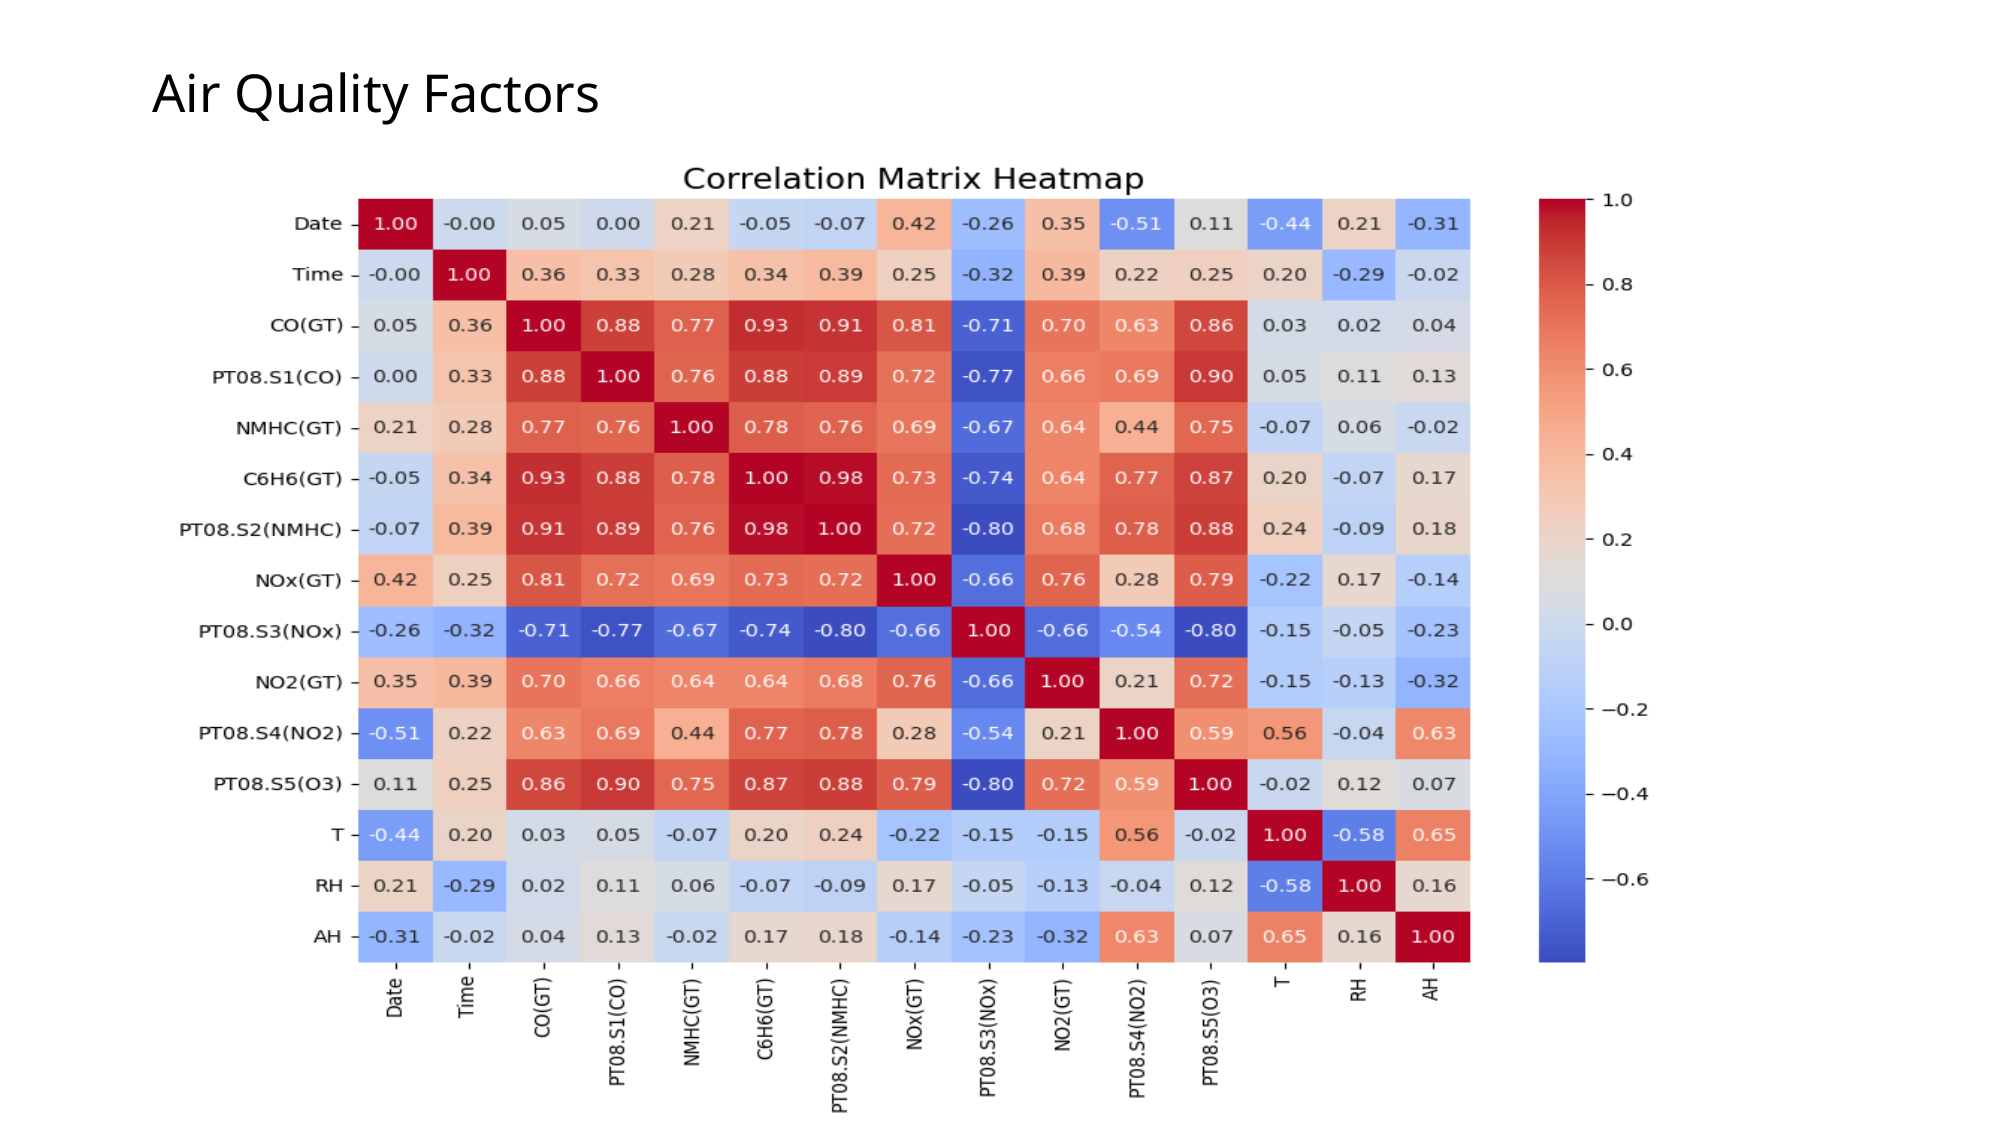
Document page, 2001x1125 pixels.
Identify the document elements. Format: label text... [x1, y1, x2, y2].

picture [90, 153, 1748, 1125]
title Air Quality Factors [137, 59, 1863, 132]
